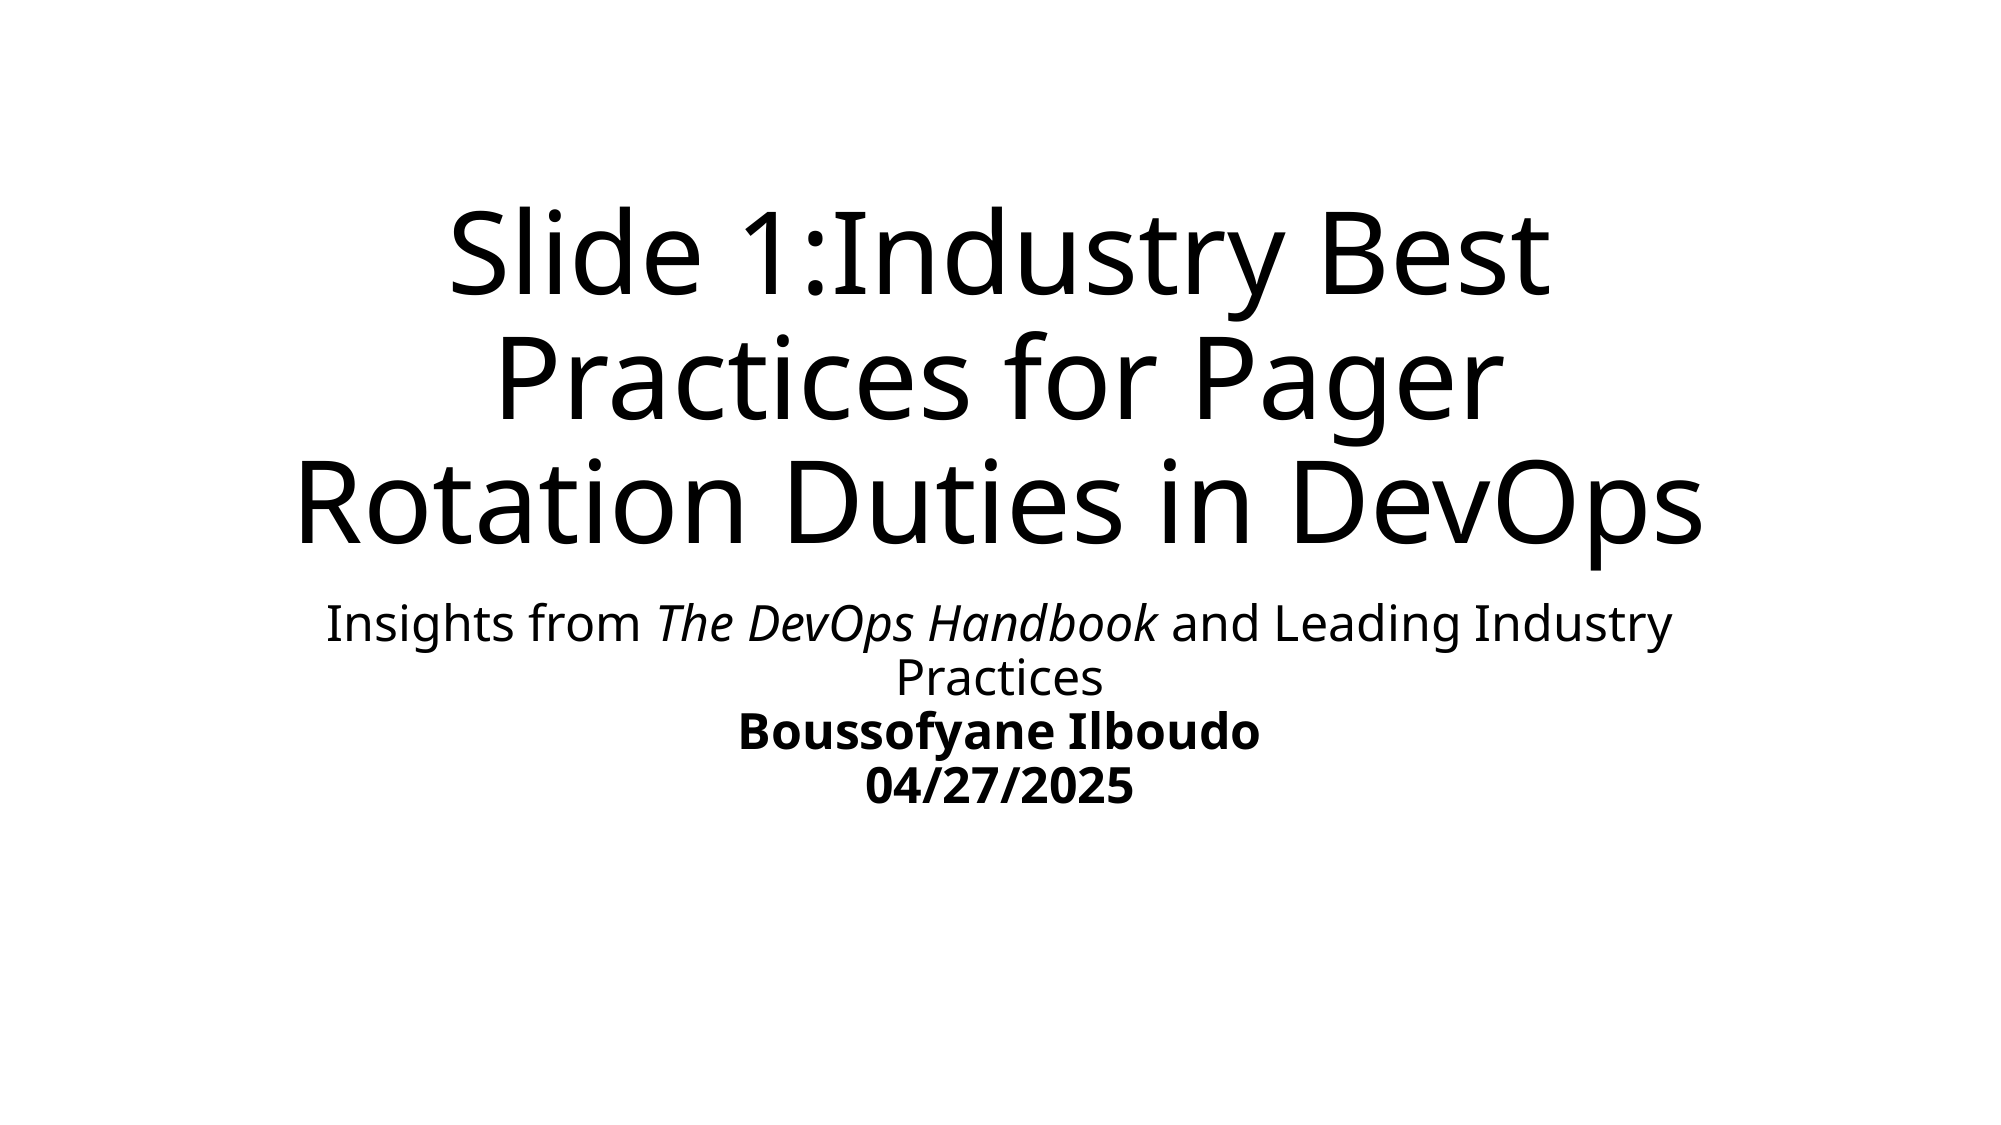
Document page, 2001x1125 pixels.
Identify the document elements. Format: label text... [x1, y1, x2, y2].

subtitle Insights from The DevOps Handbook and Leading Industry Practices Boussofyane Ilboudo 04/27/2025 [249, 590, 1750, 863]
title Slide 1:Industry Best Practices for Pager Rotation Duties in DevOps [249, 184, 1750, 576]
